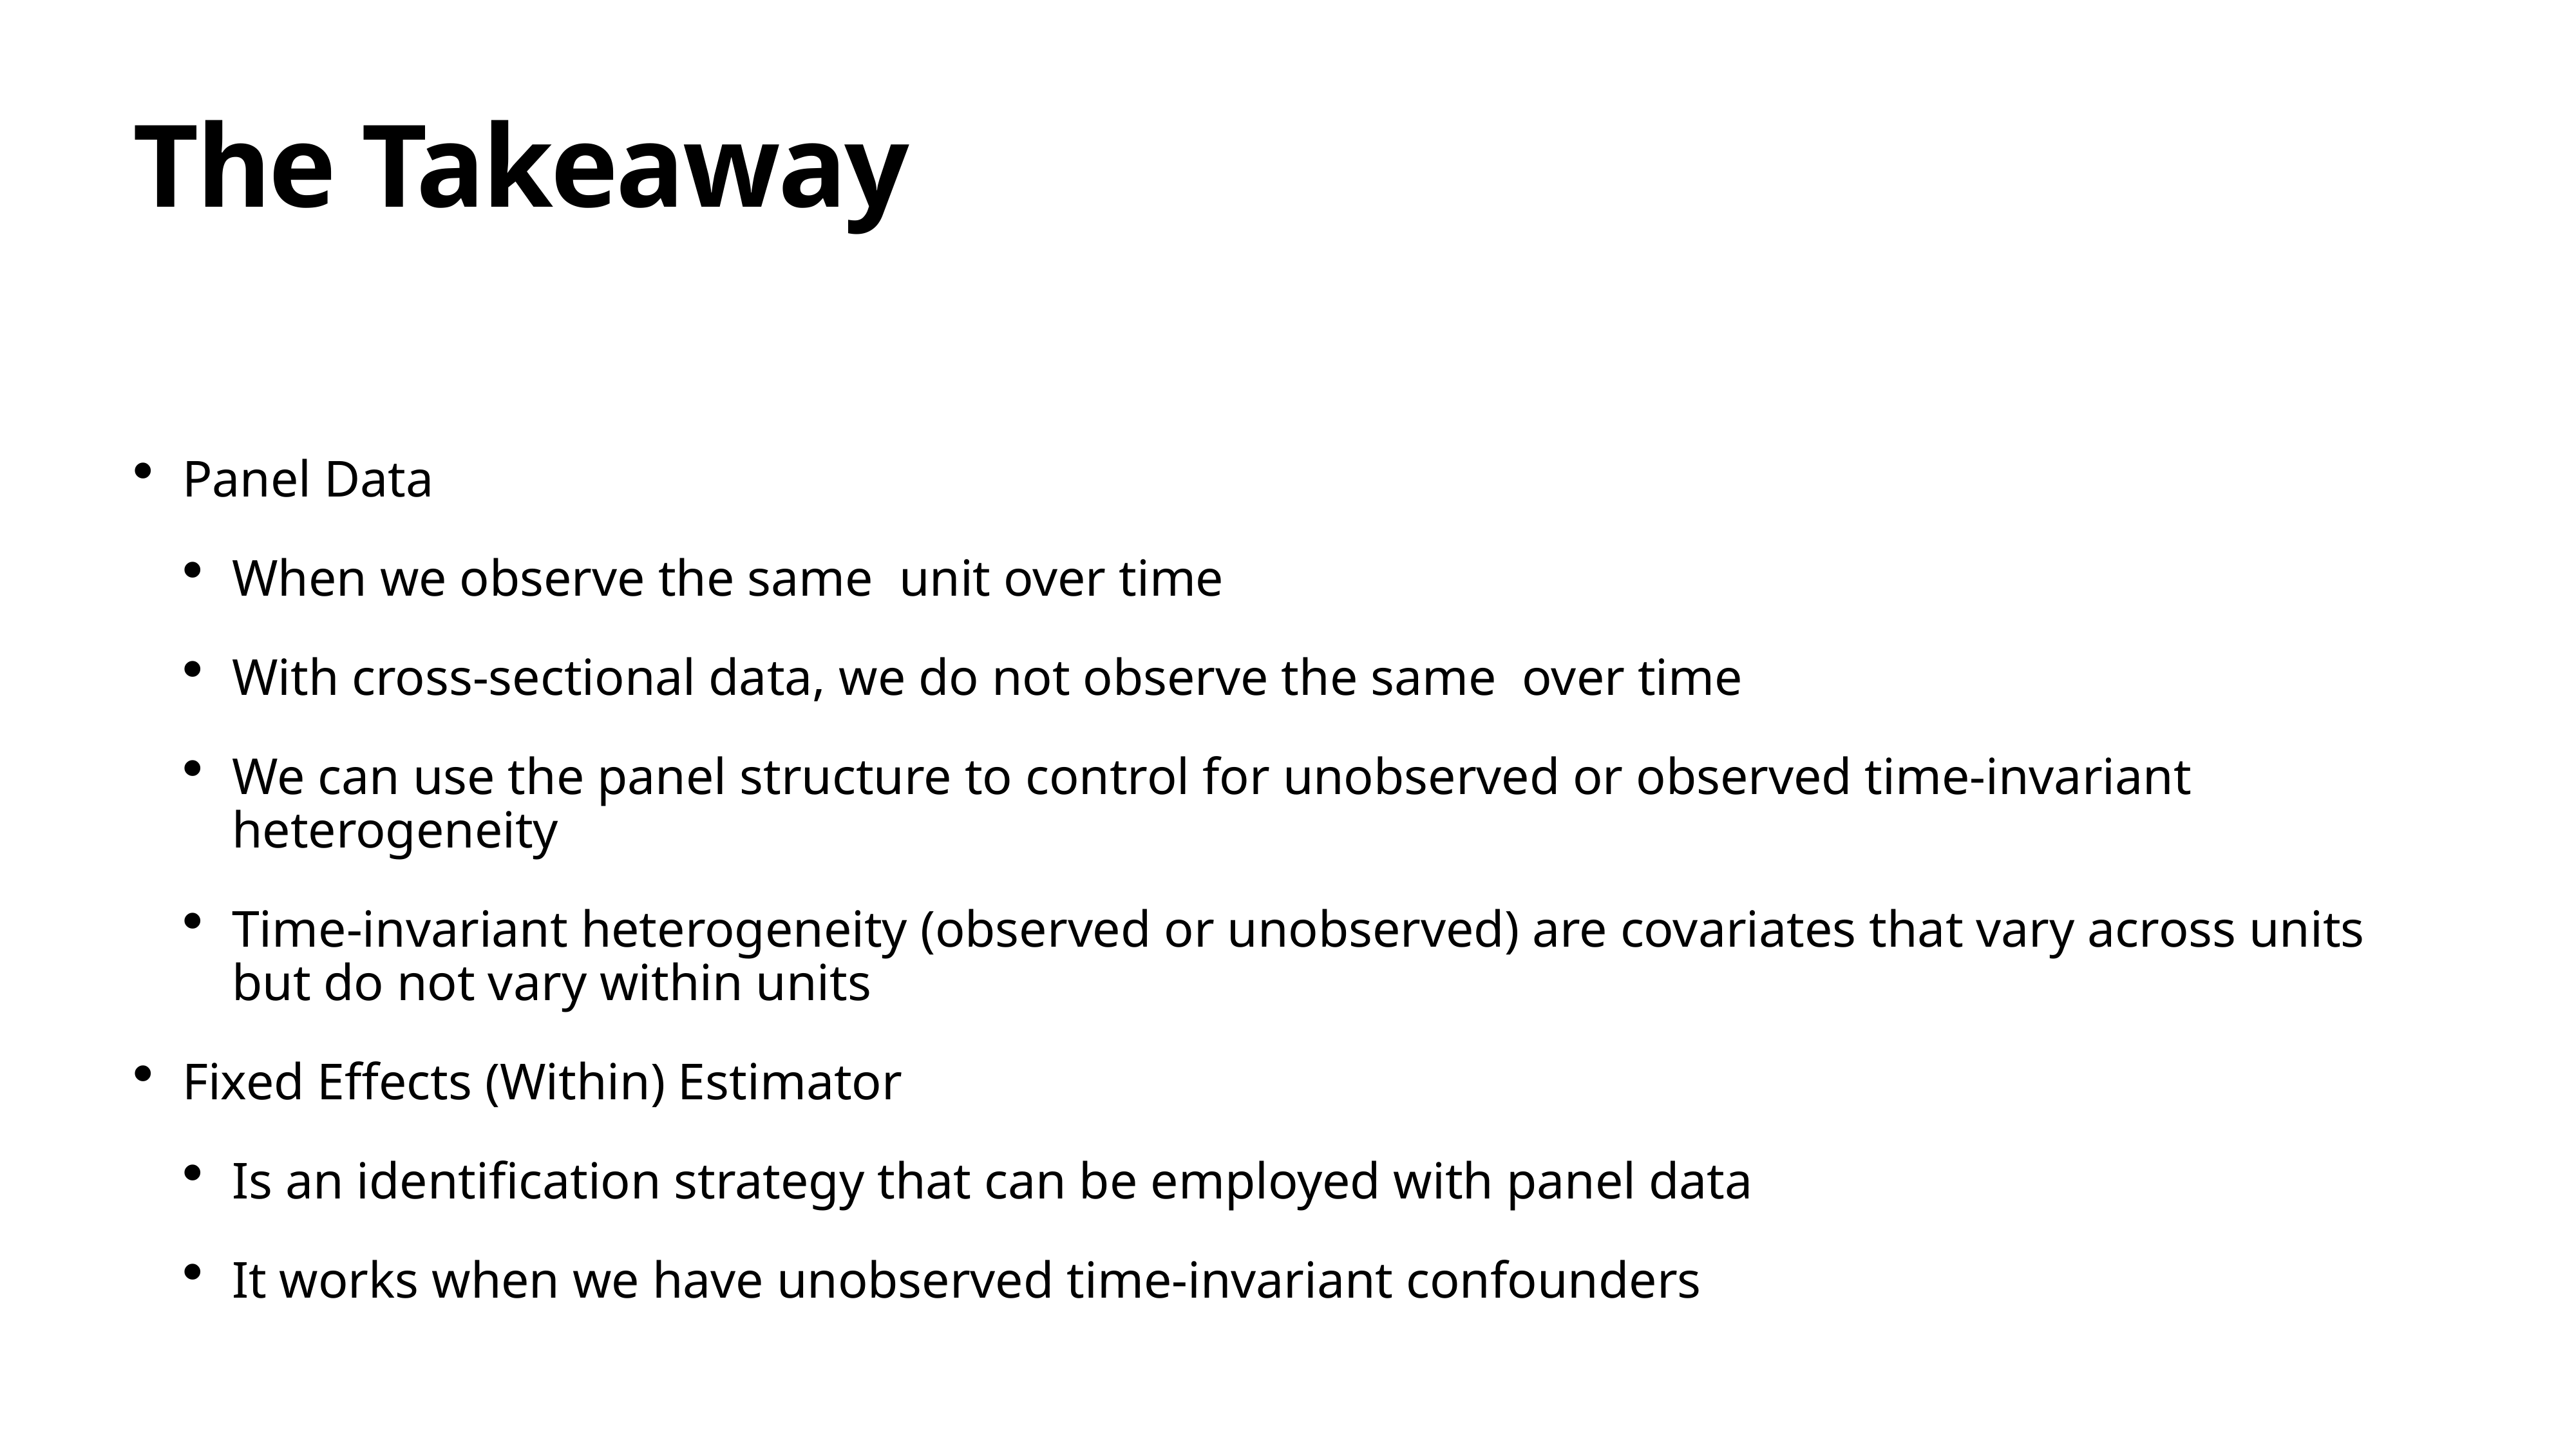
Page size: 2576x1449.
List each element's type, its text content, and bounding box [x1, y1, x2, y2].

list Panel Data When we observe the same unit over time With cross-sectional data, we do not observe the same over time We can use the panel structure to control for unobserved or observed time-invariant heterogeneity Time-invariant heterogeneity (observed or unobserved) are covariates that vary across units but do not vary within units Fixed Effects (Within) Estimator Is an identification strategy that can be employed with panel data It works when we have unobserved time-invariant confounders [127, 448, 2449, 1321]
title The Takeaway [127, 113, 2449, 266]
